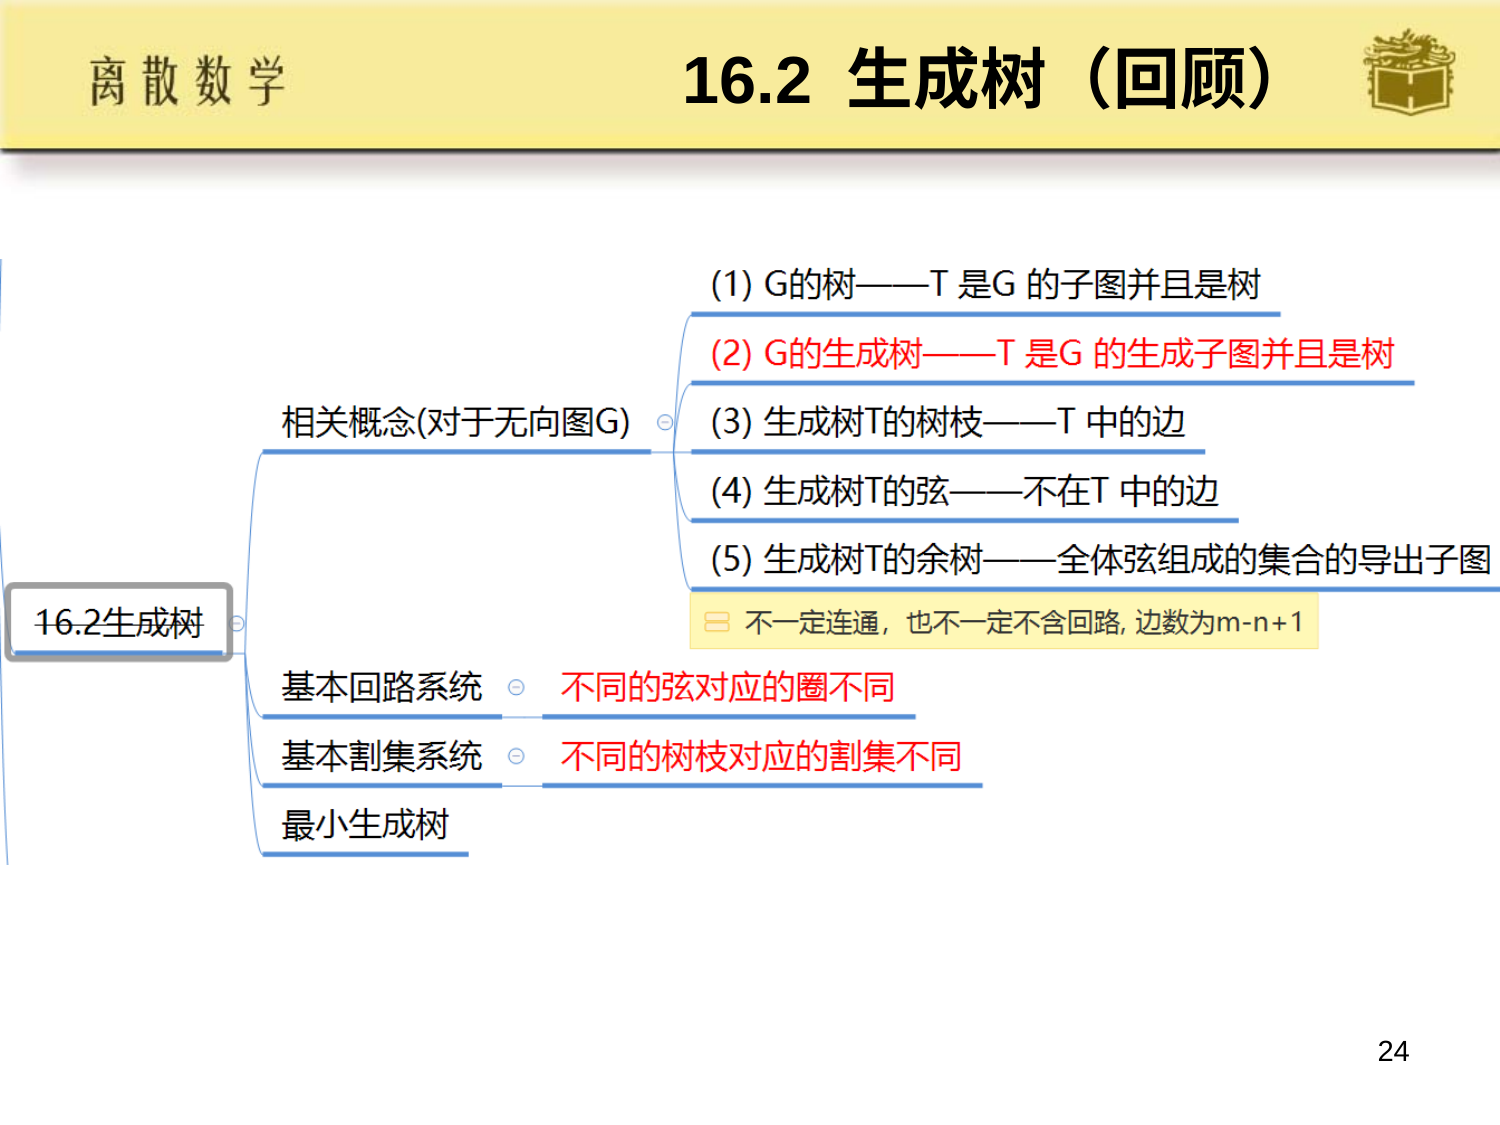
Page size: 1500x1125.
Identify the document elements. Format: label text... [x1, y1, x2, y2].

slide_number 24 [1074, 1024, 1425, 1103]
picture [0, 0, 1500, 1125]
text_box 16.2 生成树（回顾） [324, 42, 1329, 112]
